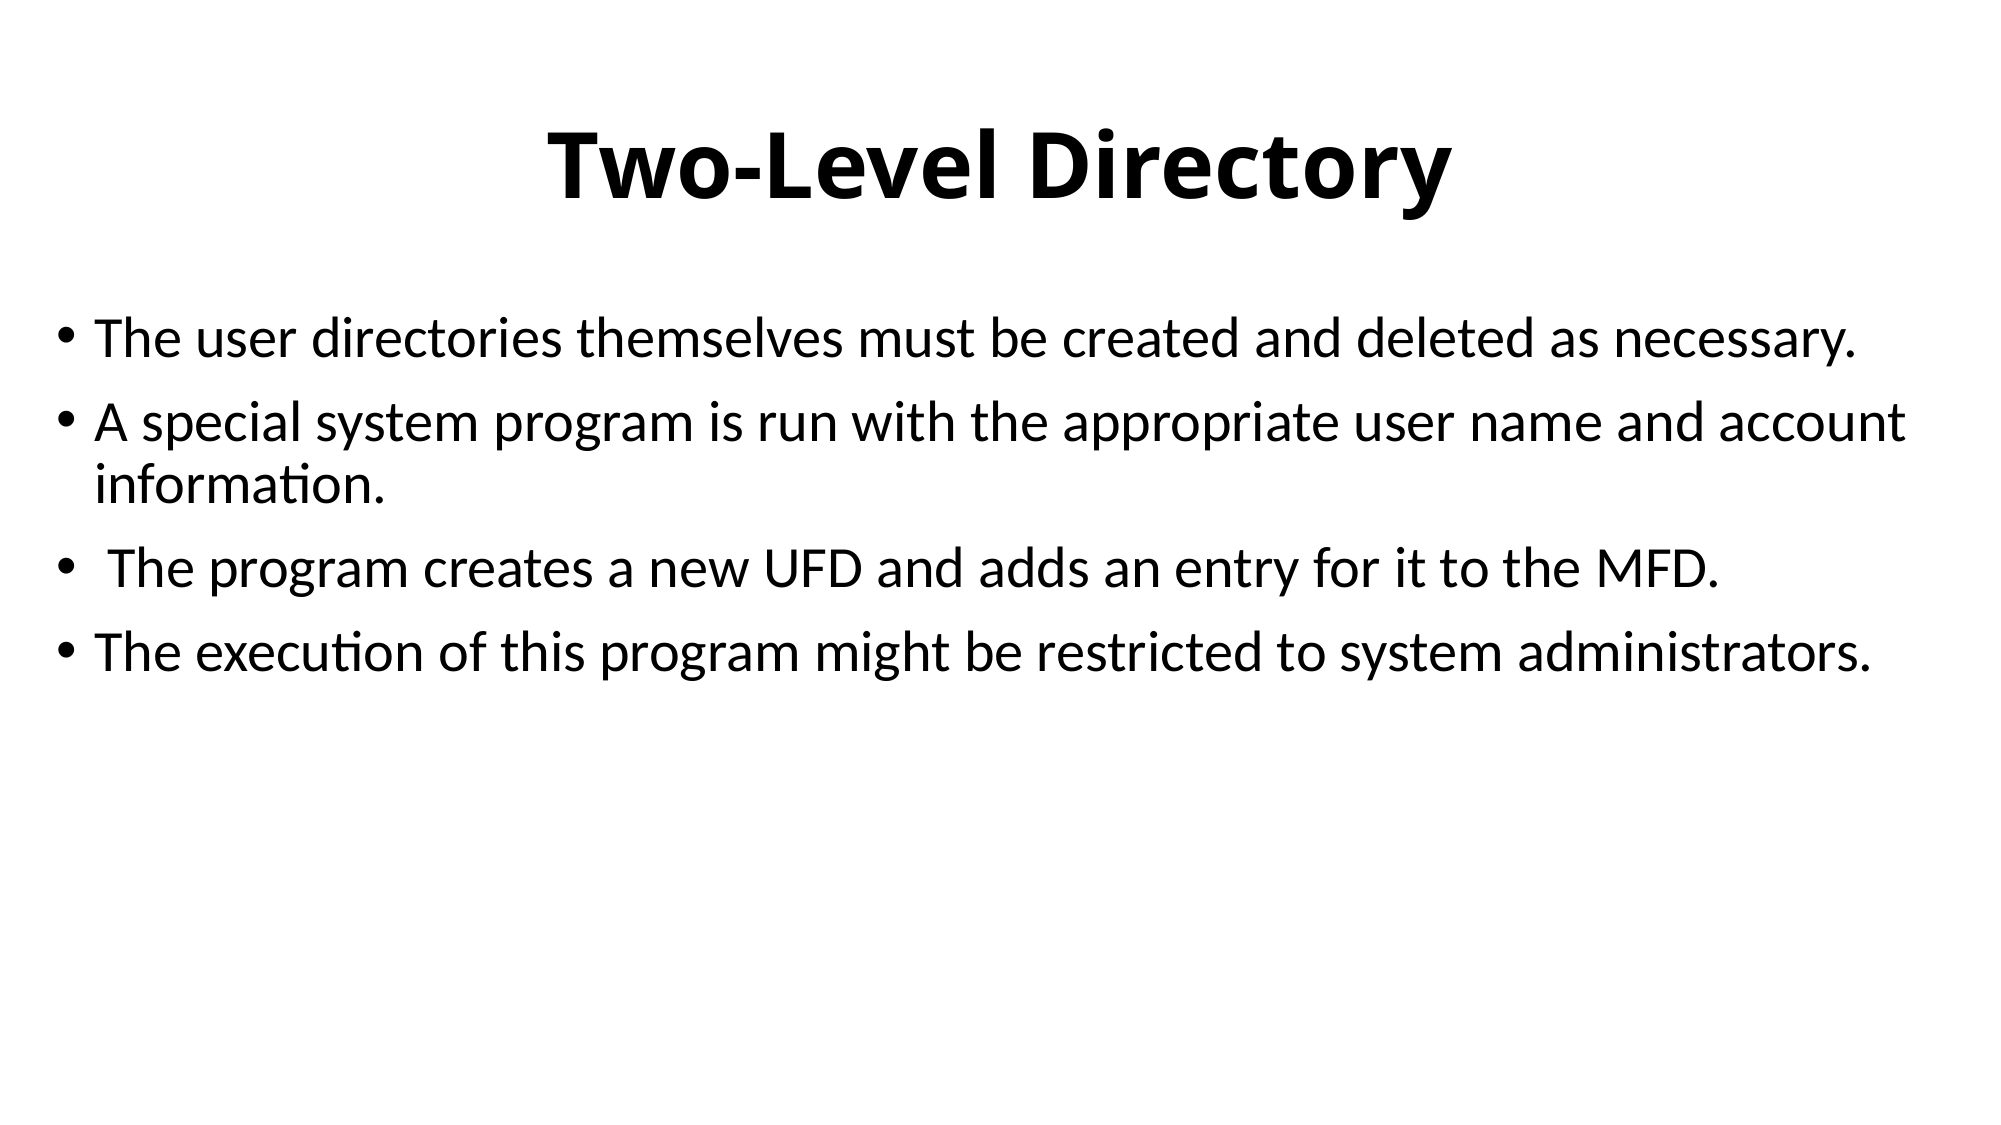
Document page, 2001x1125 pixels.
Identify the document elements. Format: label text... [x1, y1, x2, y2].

title Two-Level Directory [137, 59, 1863, 278]
list The user directories themselves must be created and deleted as necessary. A special system program is run with the appropriate user name and account information. The program creates a new UFD and adds an entry for it to the MFD. The execution of this program might be restricted to system administrators. [41, 299, 1958, 1014]
